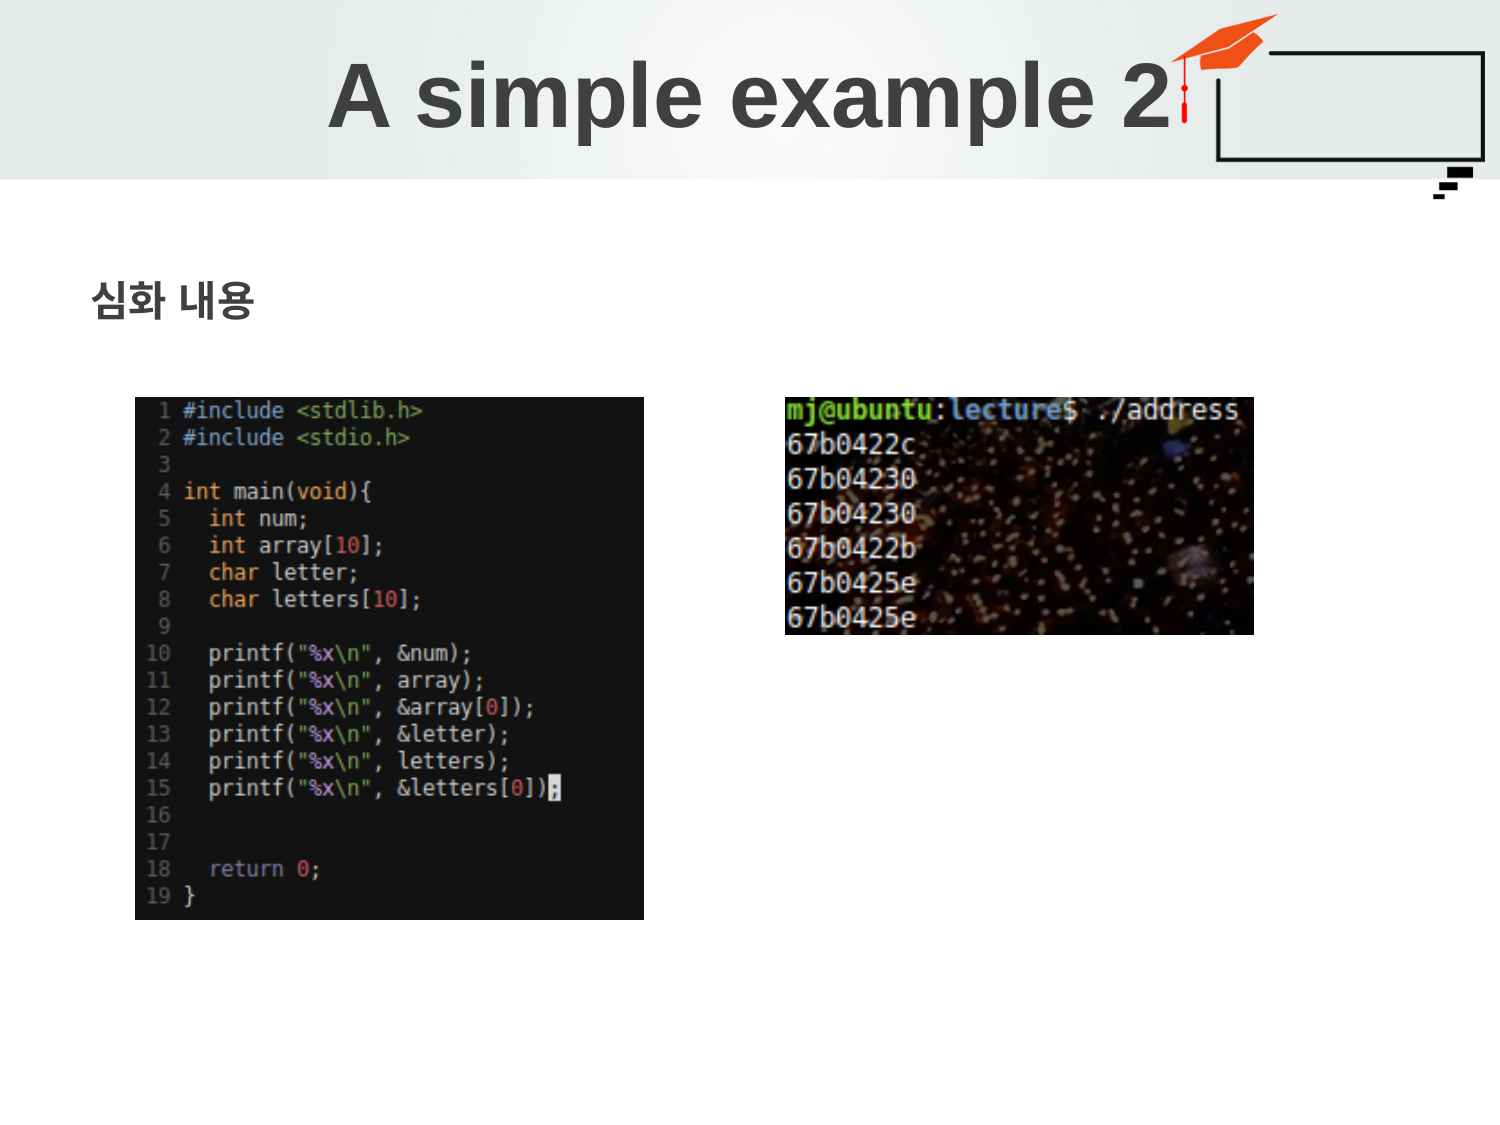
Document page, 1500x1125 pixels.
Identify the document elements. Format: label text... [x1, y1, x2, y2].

picture [0, 179, 1500, 1125]
list 심화 내용 [75, 262, 1425, 339]
title A simple example 2 [0, 2, 1500, 179]
